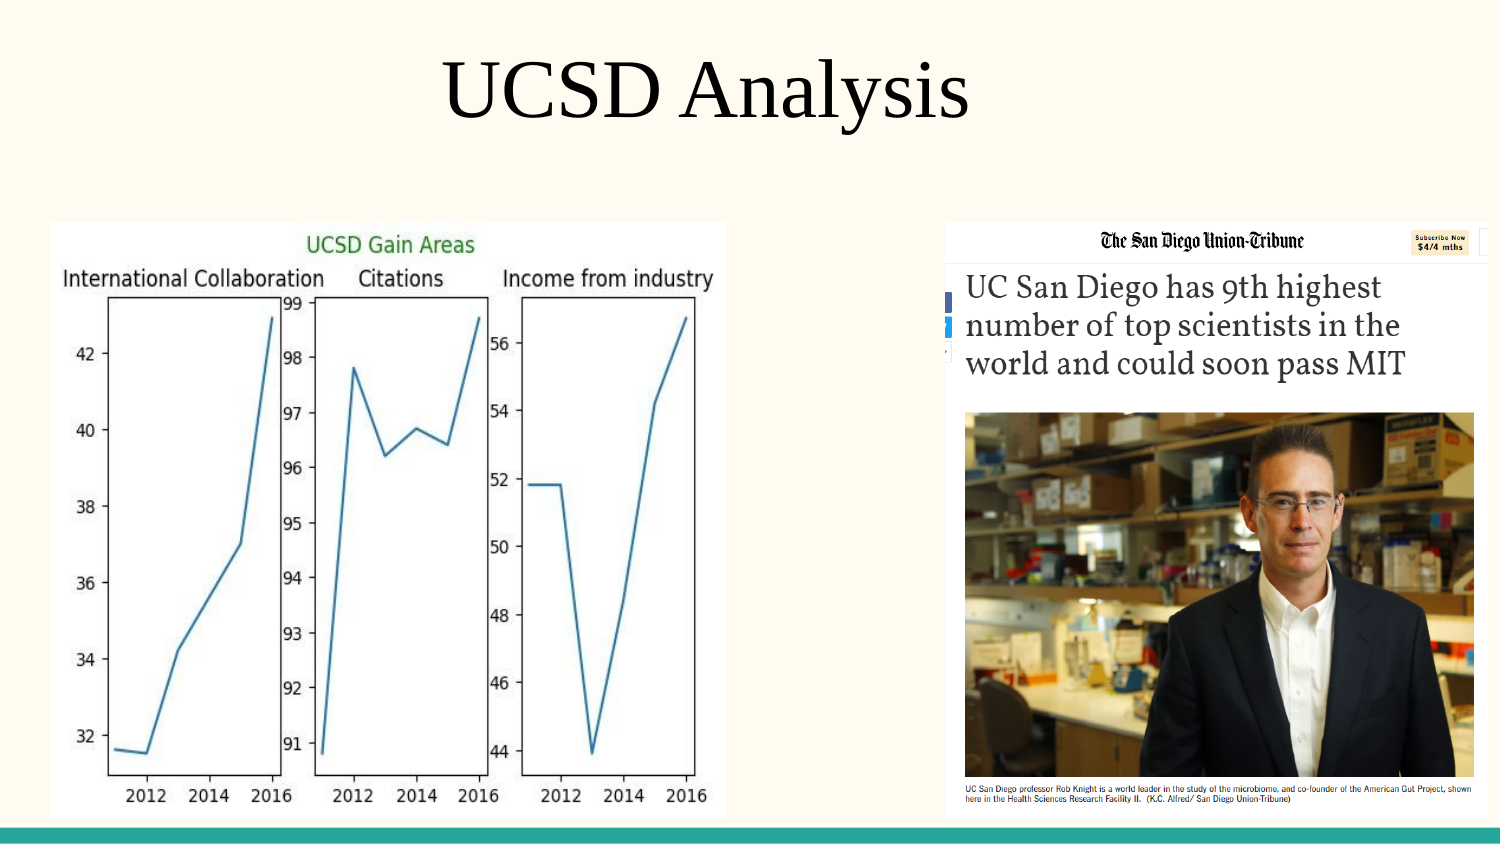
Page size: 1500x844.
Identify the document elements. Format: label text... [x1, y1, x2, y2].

title UCSD Analysis [51, 19, 1449, 120]
picture [944, 222, 1488, 819]
picture [50, 222, 725, 819]
